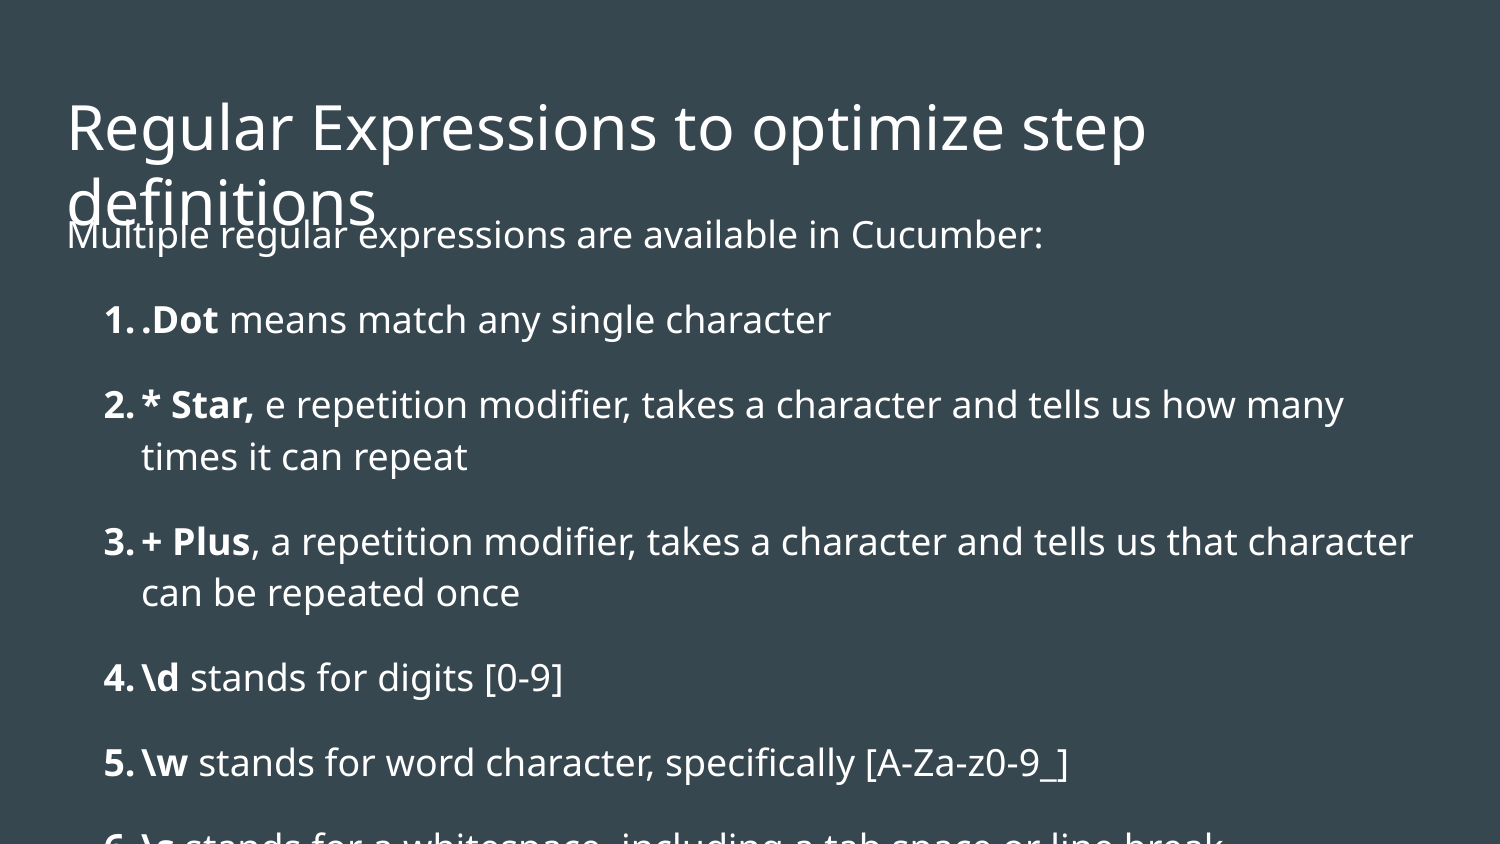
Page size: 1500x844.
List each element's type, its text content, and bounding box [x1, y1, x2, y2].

title Regular Expressions to optimize step definitions [51, 72, 1449, 167]
list Multiple regular expressions are available in Cucumber: .Dot means match any single character * Star, e repetition modifier, takes a character and tells us how many times it can repeat + Plus, a repetition modifier, takes a character and tells us that character can be repeated once \d stands for digits [0-9] \w stands for word character, specifically [A-Za-z0-9_] \s stands for a whitespace, including a tab space or line break [51, 189, 1449, 750]
